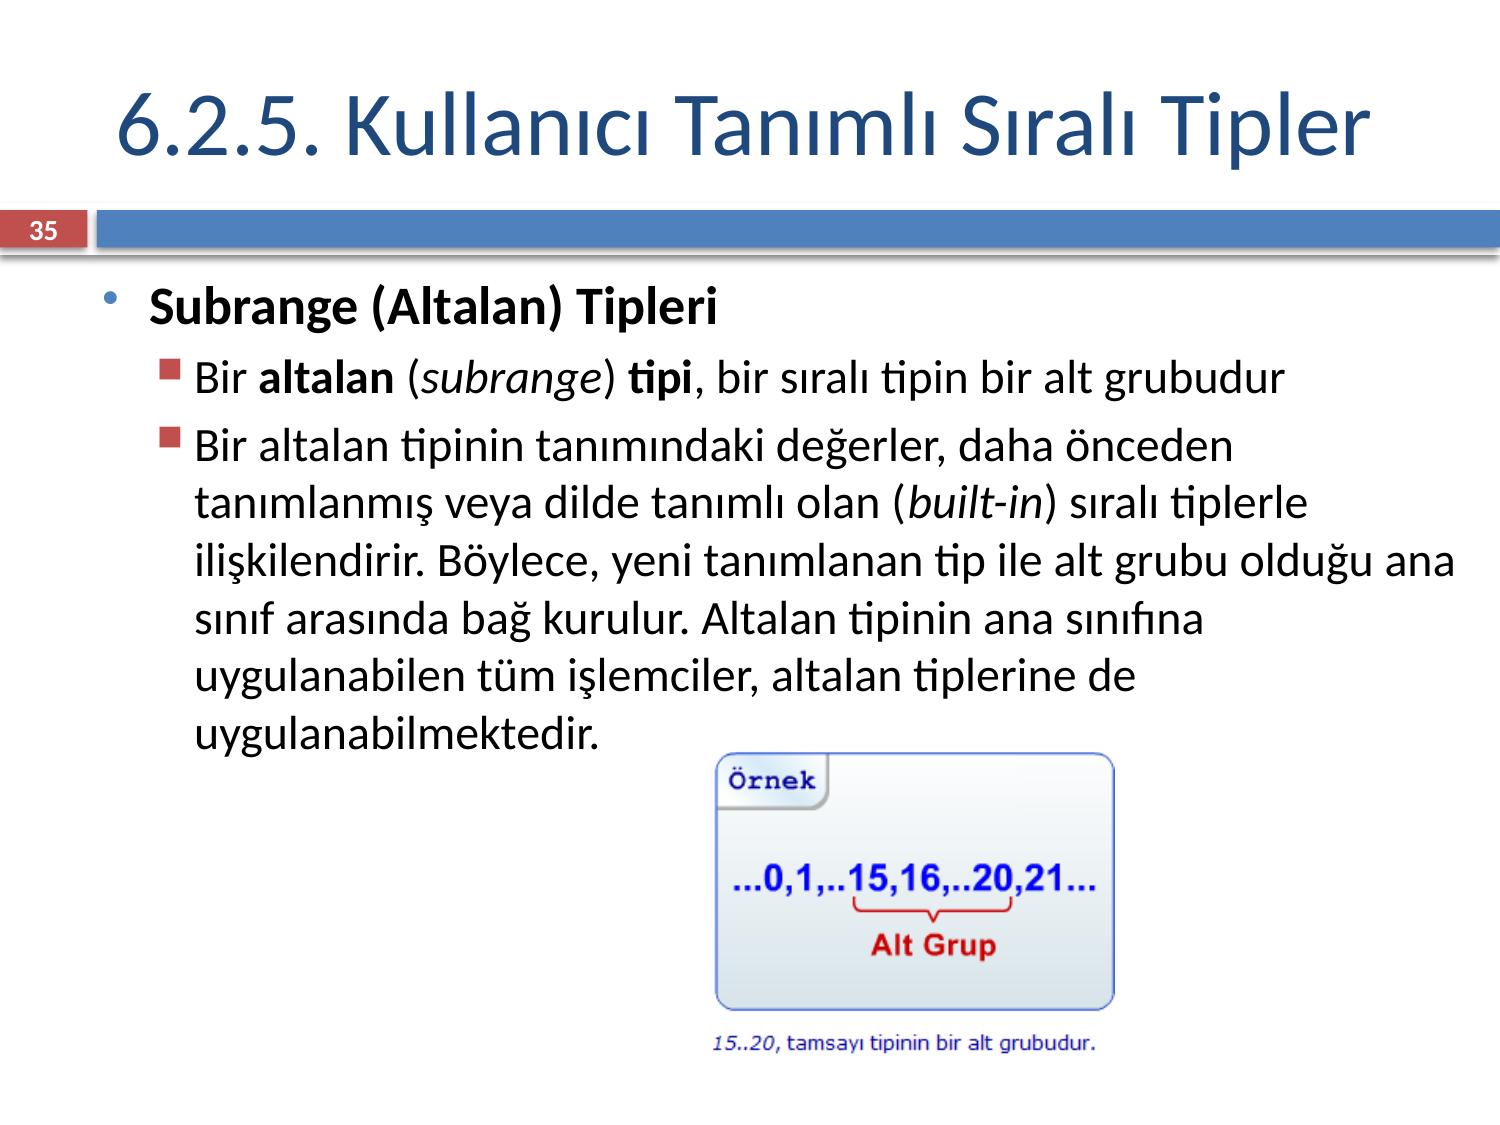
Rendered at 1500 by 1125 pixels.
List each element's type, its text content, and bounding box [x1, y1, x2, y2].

list Subrange (Altalan) Tipleri Bir altalan (subrange) tipi, bir sıralı tipin bir alt grubudur Bir altalan tipinin tanımındaki değerler, daha önceden tanımlanmış veya dilde tanımlı olan (built-in) sıralı tiplerle ilişkilendirir. Böylece, yeni tanımlanan tip ile alt grubu olduğu ana sınıf arasında bağ kurulur. Altalan tipinin ana sınıfına uygulanabilen tüm işlemciler, altalan tiplerine de uygulanabilmektedir. [29, 262, 1483, 1000]
picture [712, 751, 1115, 1055]
slide_number 35 [0, 208, 88, 249]
title 6.2.5. Kullanıcı Tanımlı Sıralı Tipler [100, 37, 1438, 200]
